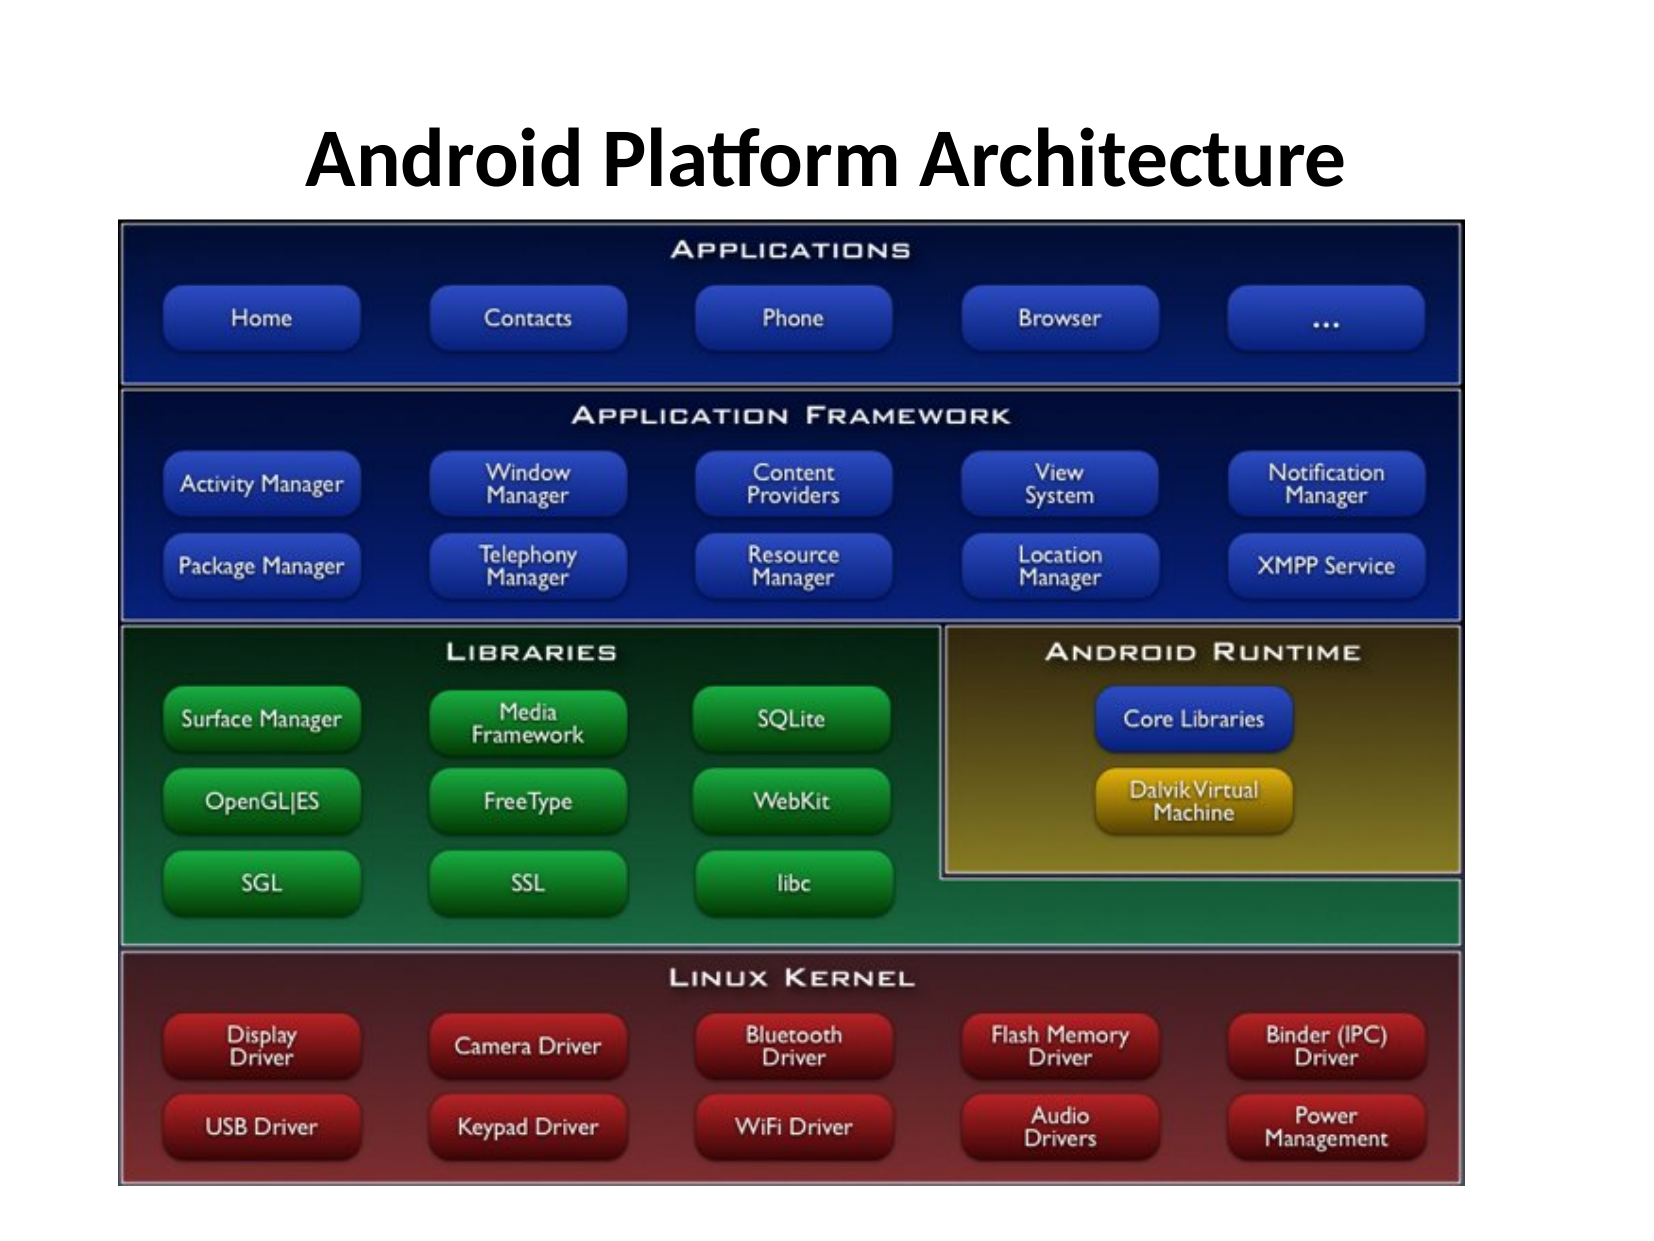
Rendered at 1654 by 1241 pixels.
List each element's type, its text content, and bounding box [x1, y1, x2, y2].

picture [117, 218, 1465, 1186]
title Android Platform Architecture [82, 49, 1571, 257]
